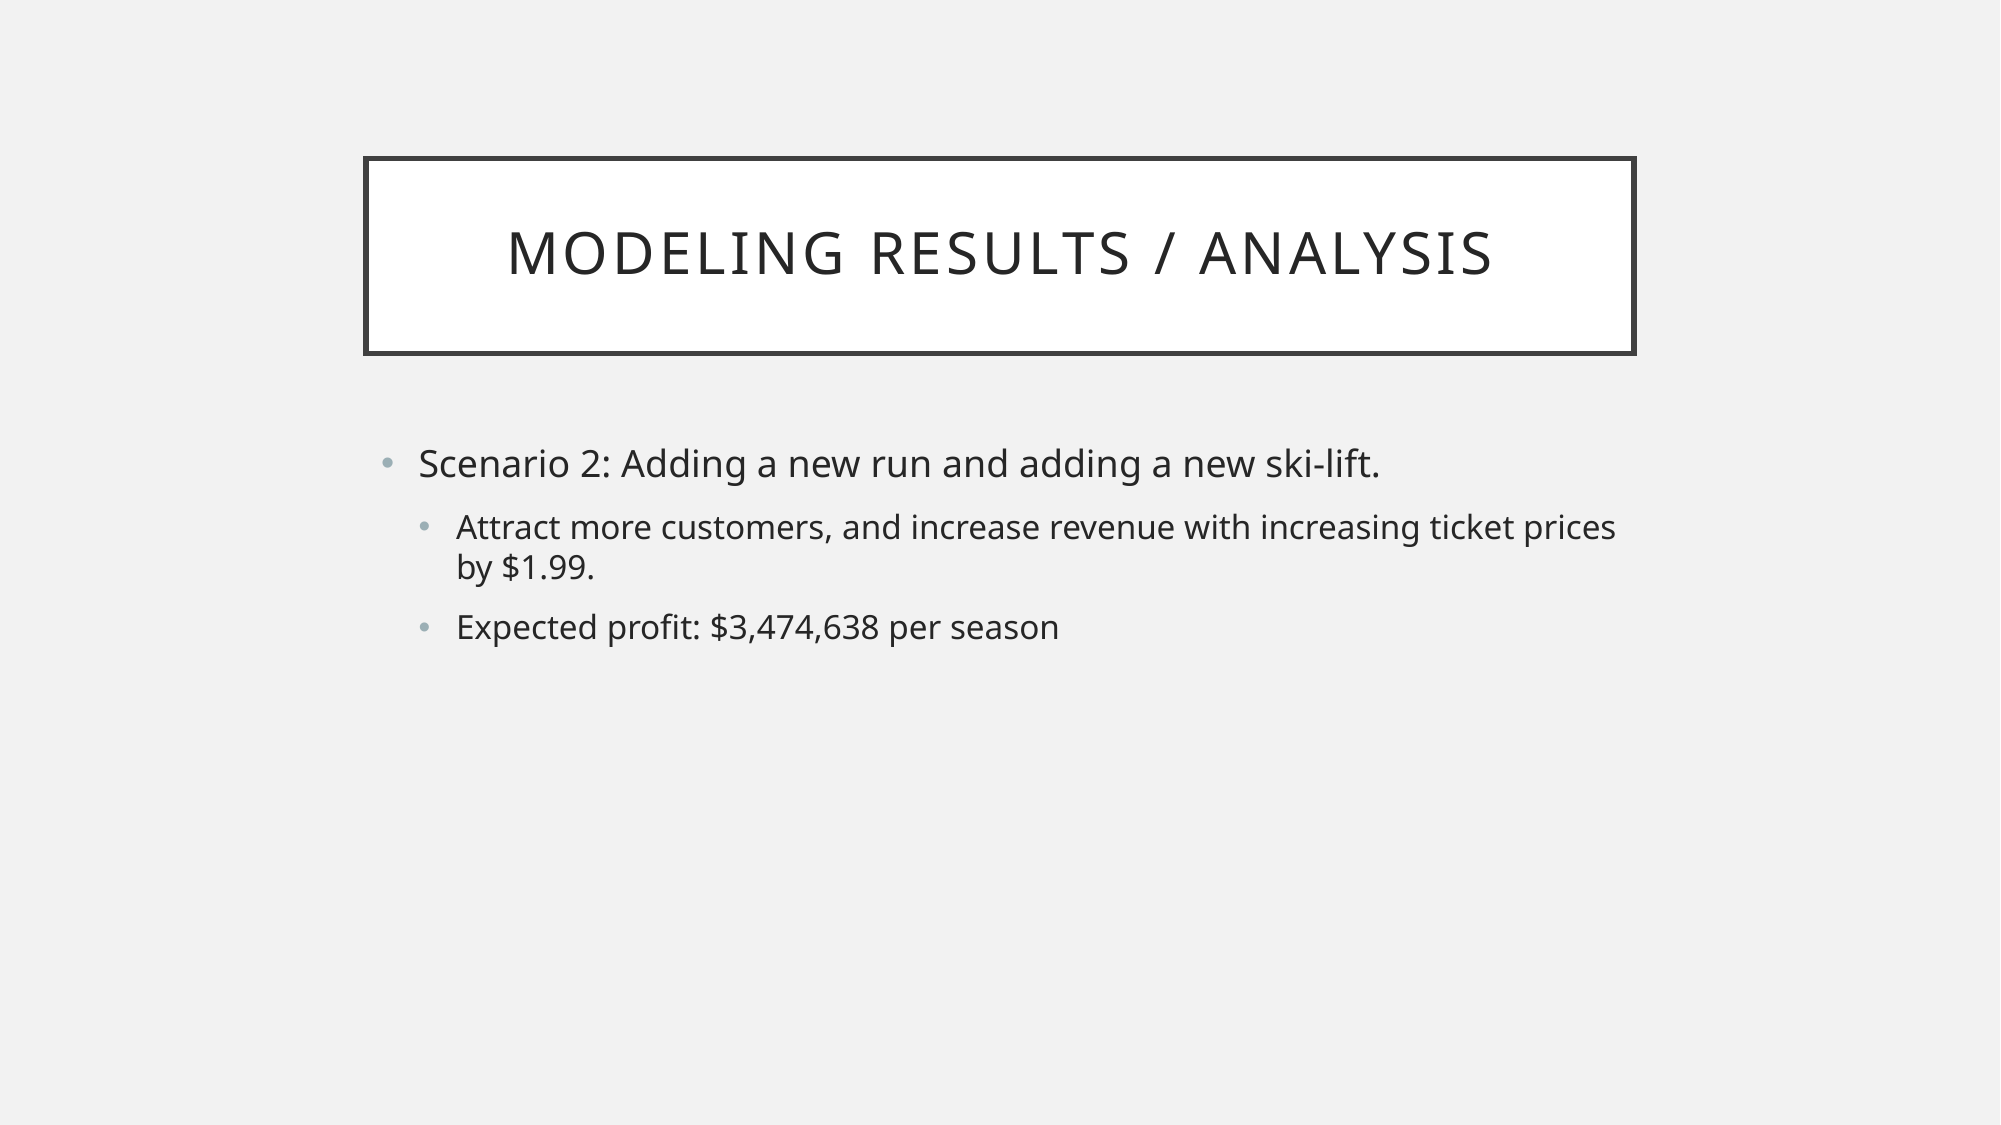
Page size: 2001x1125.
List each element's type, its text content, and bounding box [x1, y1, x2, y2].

list Scenario 2: Adding a new run and adding a new ski-lift. Attract more customers, and increase revenue with increasing ticket prices by $1.99. Expected profit: $3,474,638 per season [366, 432, 1634, 942]
title Modeling results / Analysis [363, 156, 1637, 356]
